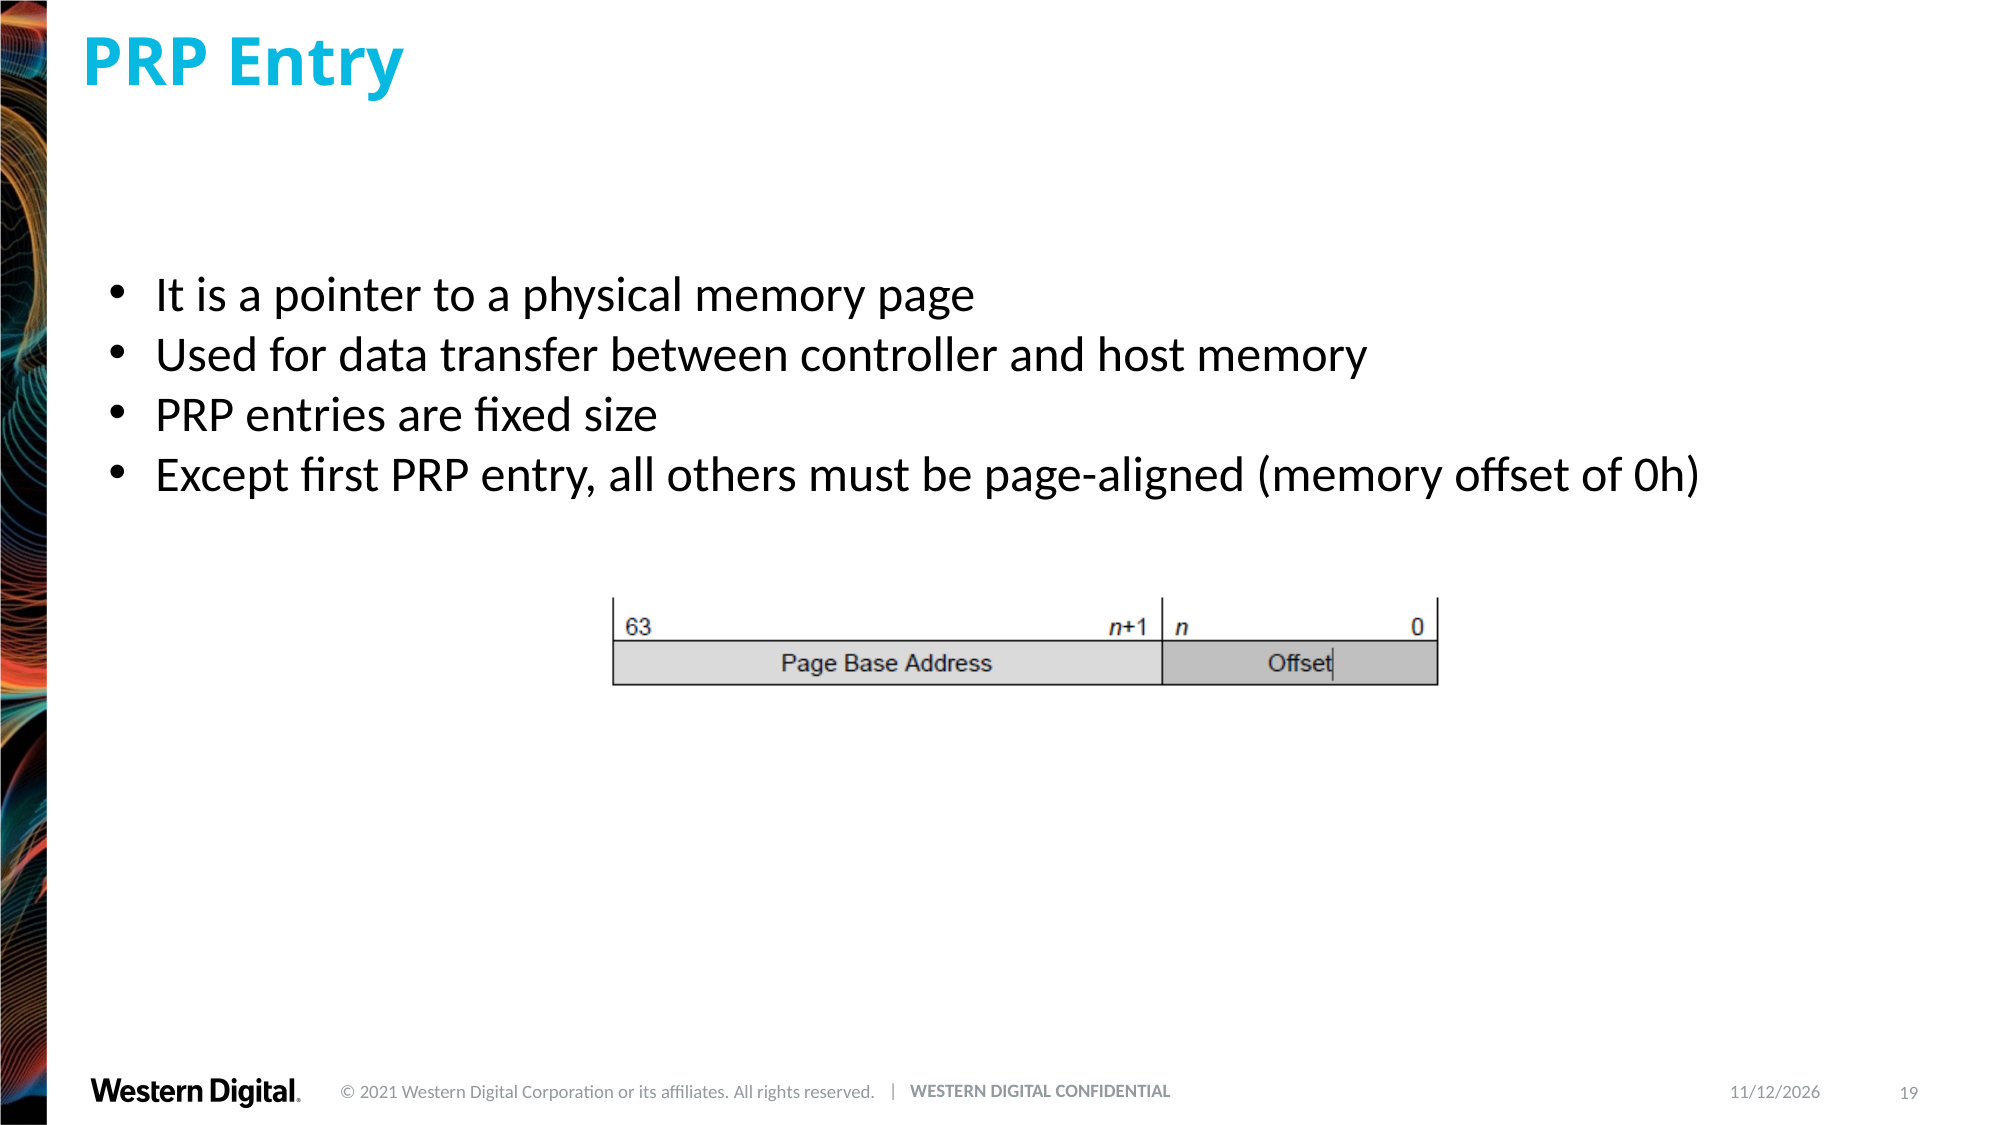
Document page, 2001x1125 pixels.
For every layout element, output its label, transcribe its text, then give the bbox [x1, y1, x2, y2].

title PRP Entry [81, 28, 1919, 122]
text_box It is a pointer to a physical memory page Used for data transfer between controller and host memory PRP entries are fixed size Except first PRP entry, all others must be page-aligned (memory offset of 0h) [93, 254, 1836, 569]
picture [1, 1, 46, 1124]
picture [90, 1078, 301, 1108]
slide_number 19 [1864, 1066, 1934, 1117]
picture [597, 593, 1459, 711]
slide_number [1700, 1061, 1836, 1121]
